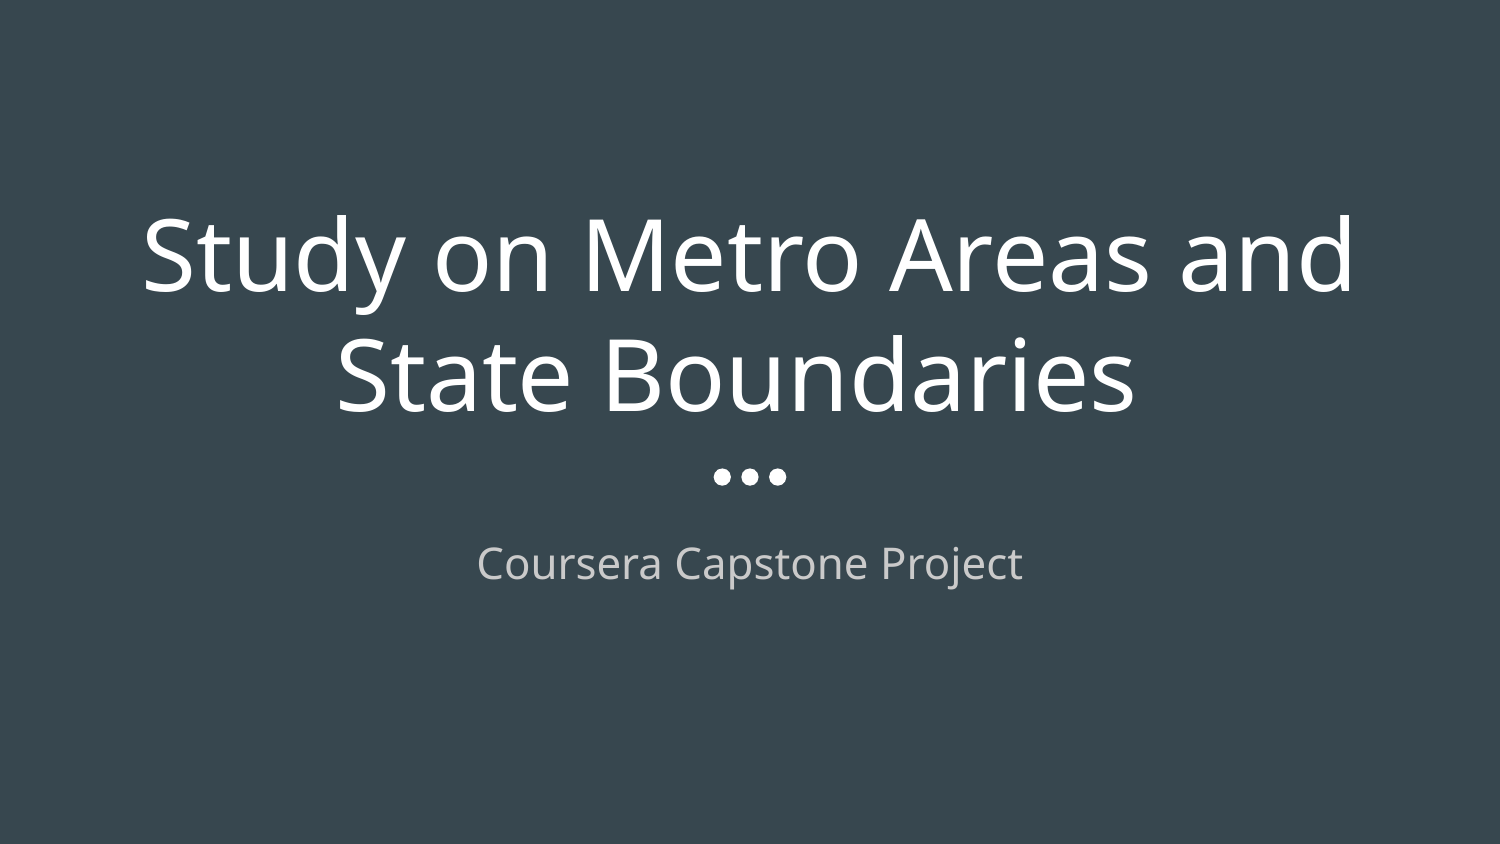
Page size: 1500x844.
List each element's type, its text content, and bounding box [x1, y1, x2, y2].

subtitle Coursera Capstone Project [110, 520, 1390, 651]
title Study on Metro Areas and State Boundaries [110, 162, 1390, 447]
